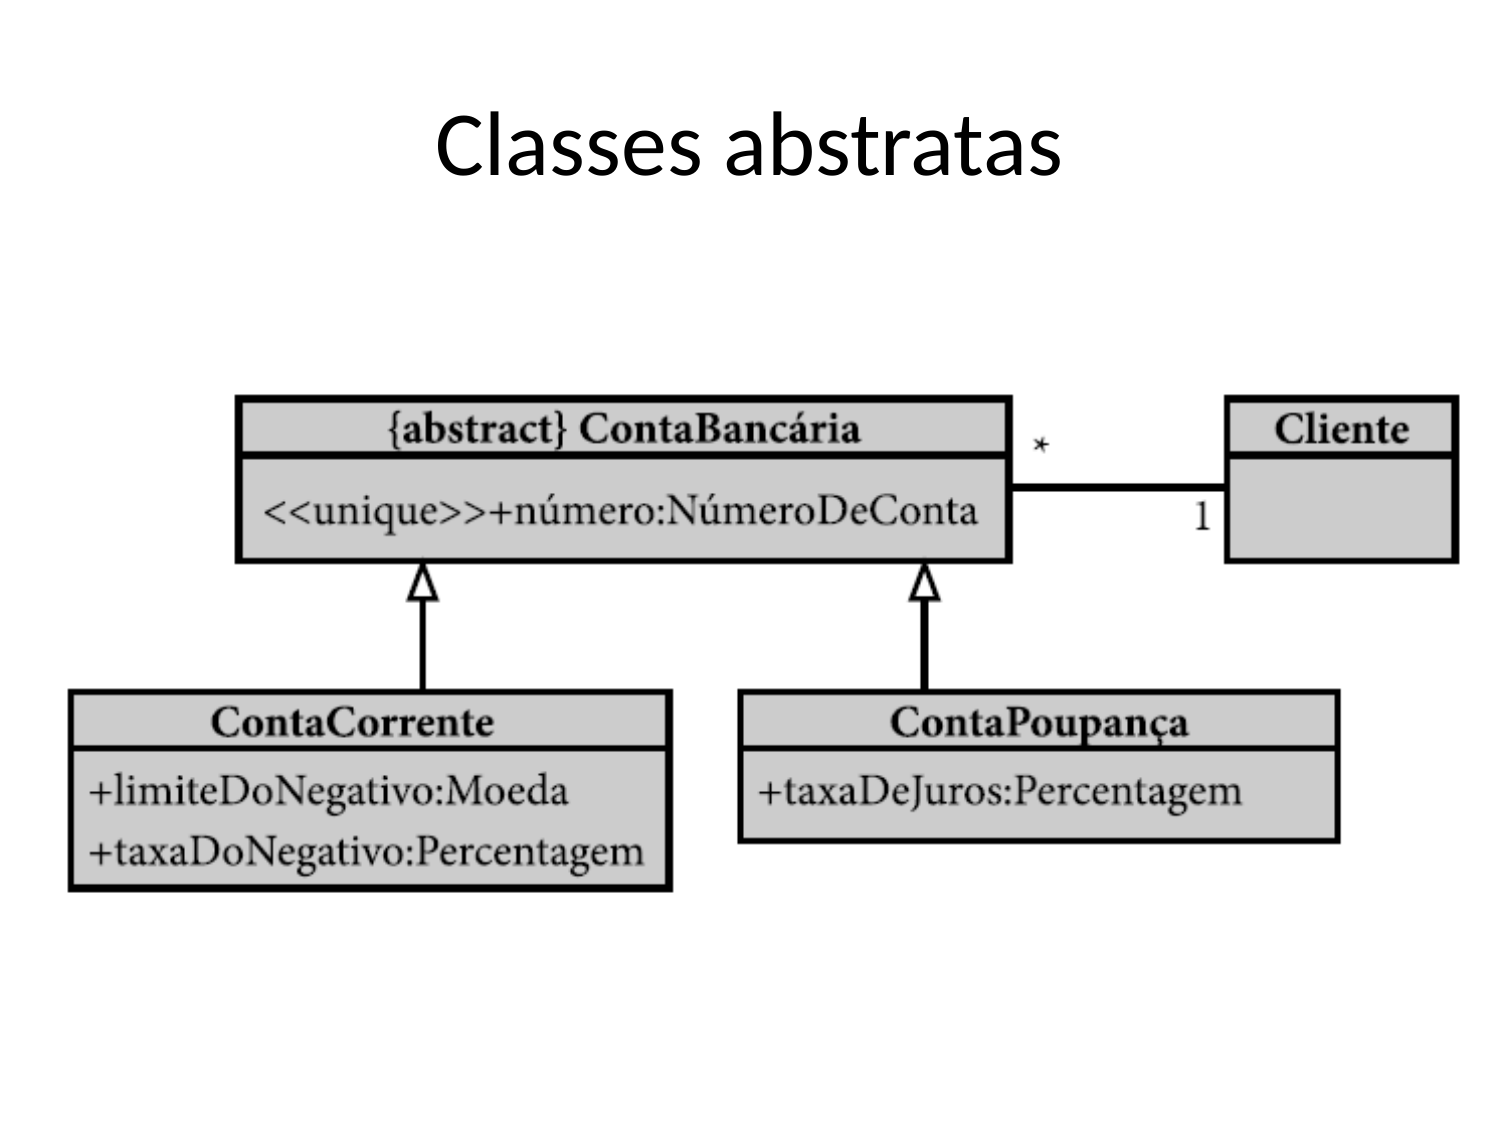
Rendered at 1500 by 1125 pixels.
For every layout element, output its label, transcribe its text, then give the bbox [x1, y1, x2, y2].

title Classes abstratas [75, 45, 1425, 233]
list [5, 349, 1493, 918]
